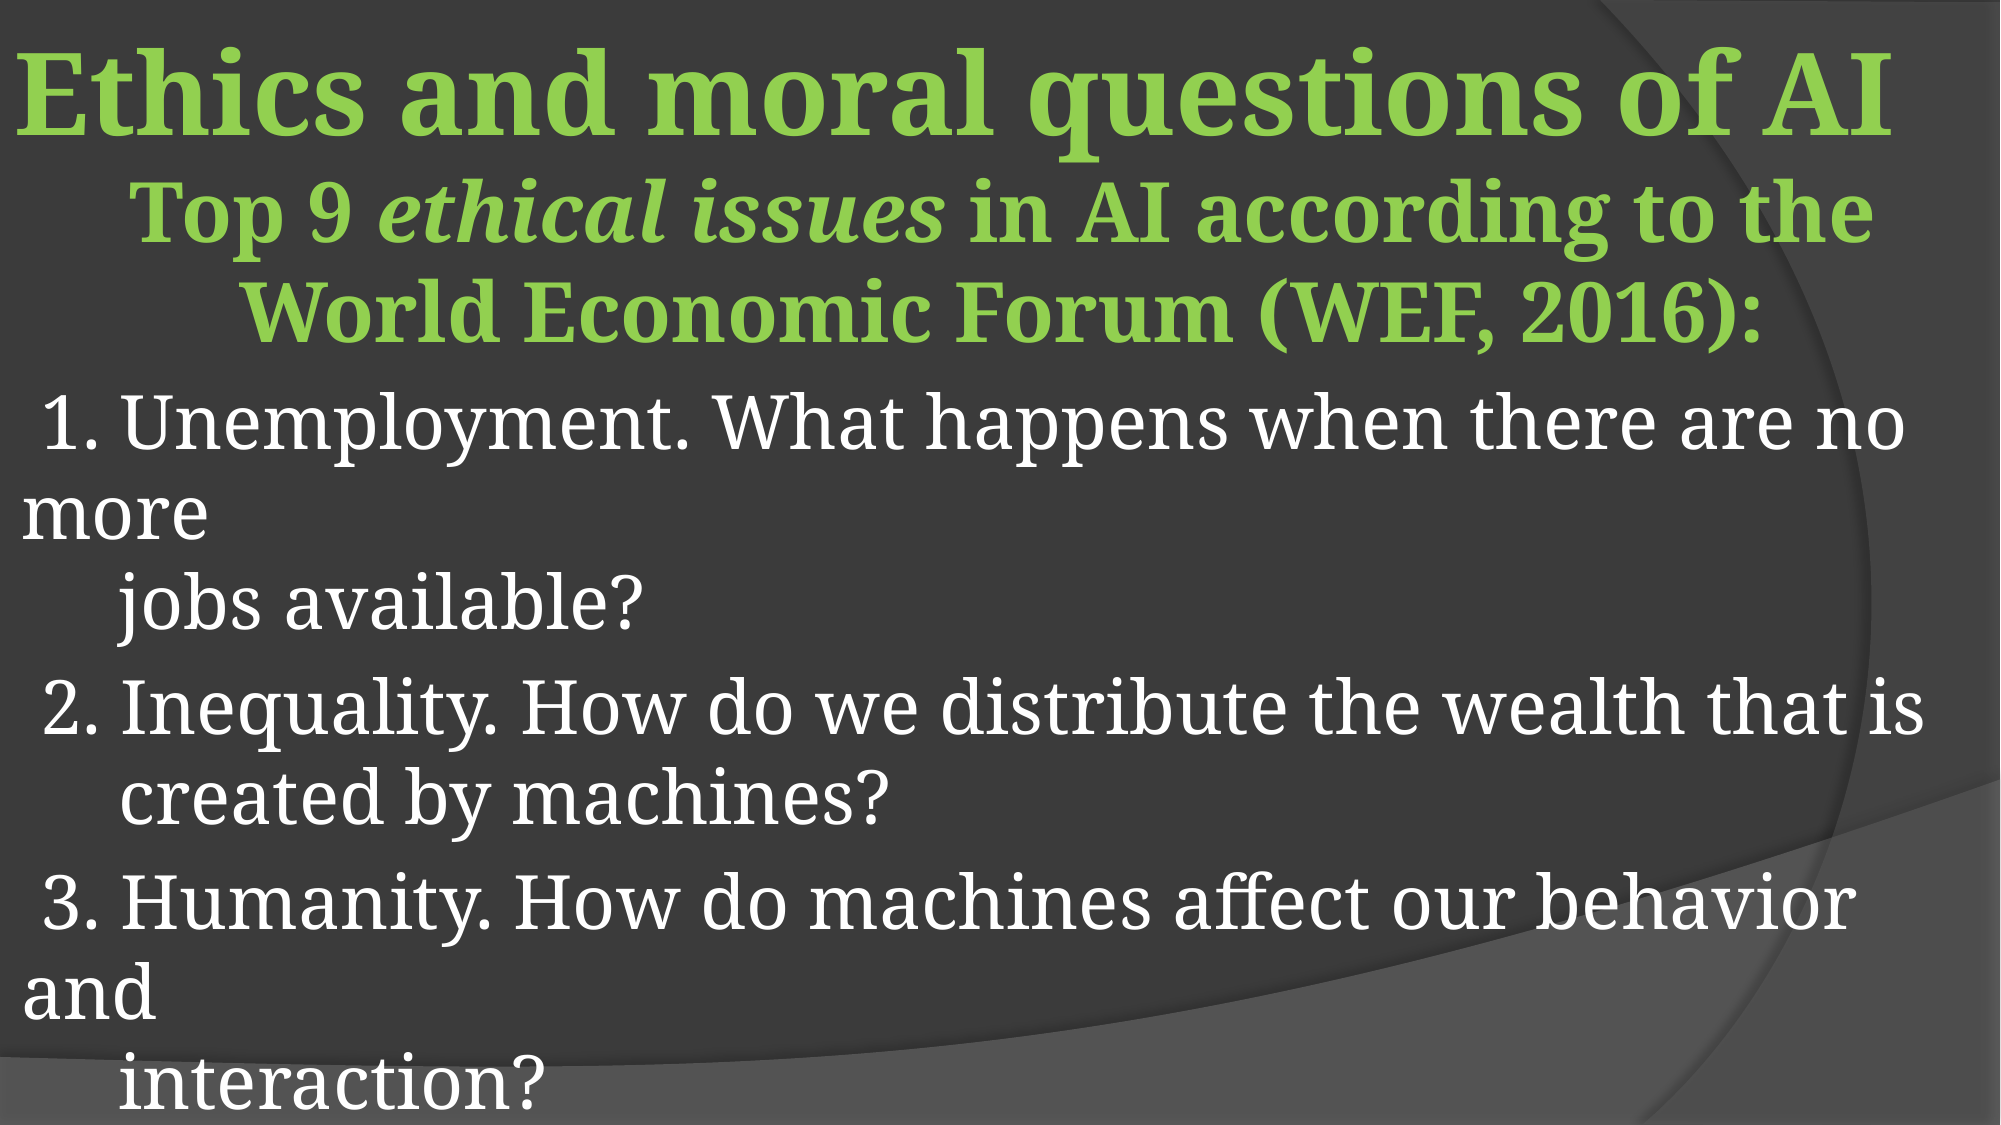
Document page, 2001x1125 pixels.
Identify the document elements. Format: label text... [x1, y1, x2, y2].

list Top 9 ethical issues in AI according to the World Economic Forum (WEF, 2016): 1. Unemployment. What happens when there are no more jobs available? 2. Inequality. How do we distribute the wealth that is created by machines? 3. Humanity. How do machines affect our behavior and interaction? 4. Artificial stupidity. How can we guard against mistakes? [0, 166, 2000, 1111]
text_box Ethics and moral questions of AI [0, 13, 2000, 166]
